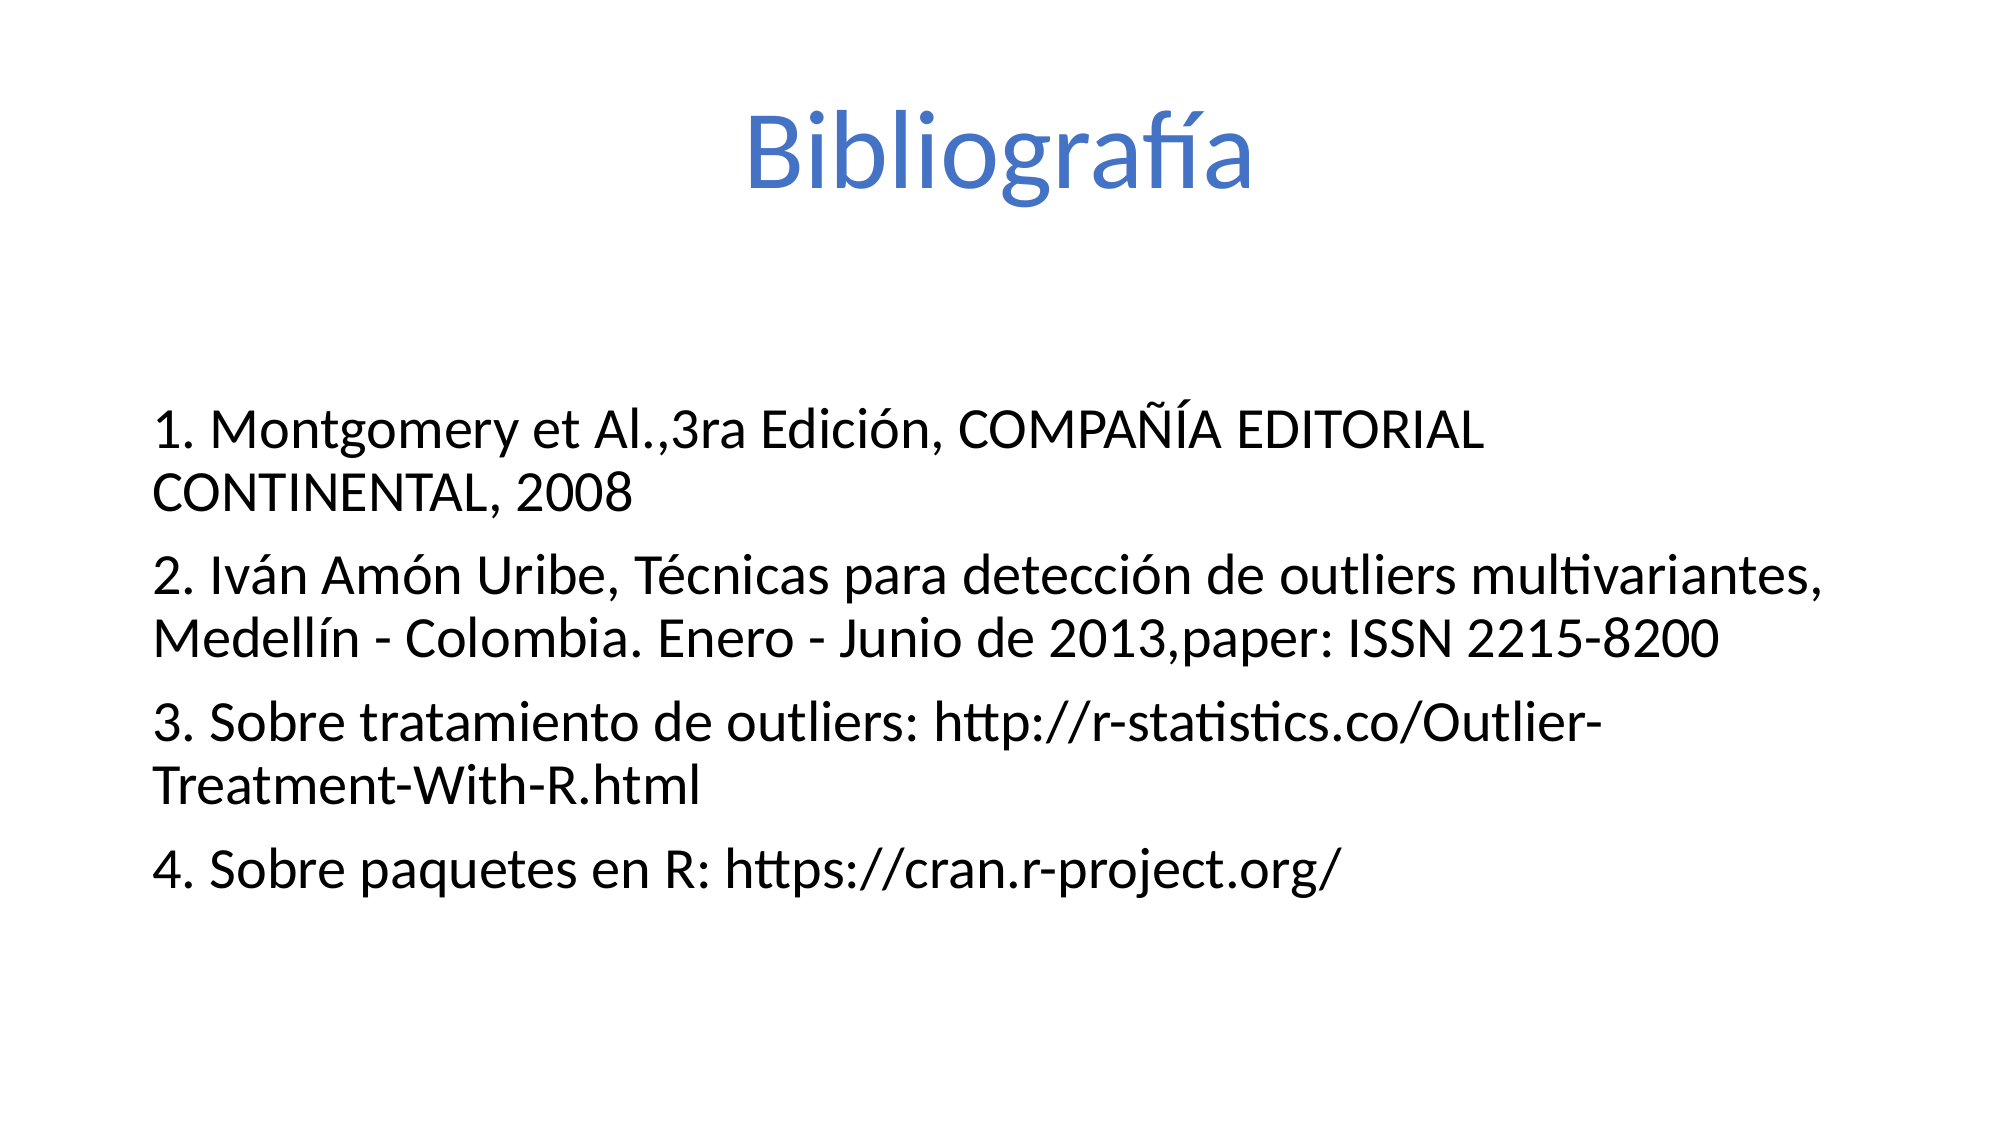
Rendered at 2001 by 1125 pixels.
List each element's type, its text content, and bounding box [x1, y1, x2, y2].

text_box Bibliografía [20, 68, 1980, 218]
list 1. Montgomery et Al.,3ra Edición, COMPAÑÍA EDITORIAL CONTINENTAL, 2008 2. Iván Amón Uribe, Técnicas para detección de outliers multivariantes, Medellín - Colombia. Enero - Junio de 2013,paper: ISSN 2215-8200 3. Sobre tratamiento de outliers: http://r-statistics.co/Outlier-Treatment-With-R.html 4. Sobre paquetes en R: https://cran.r-project.org/ [137, 299, 1863, 1014]
